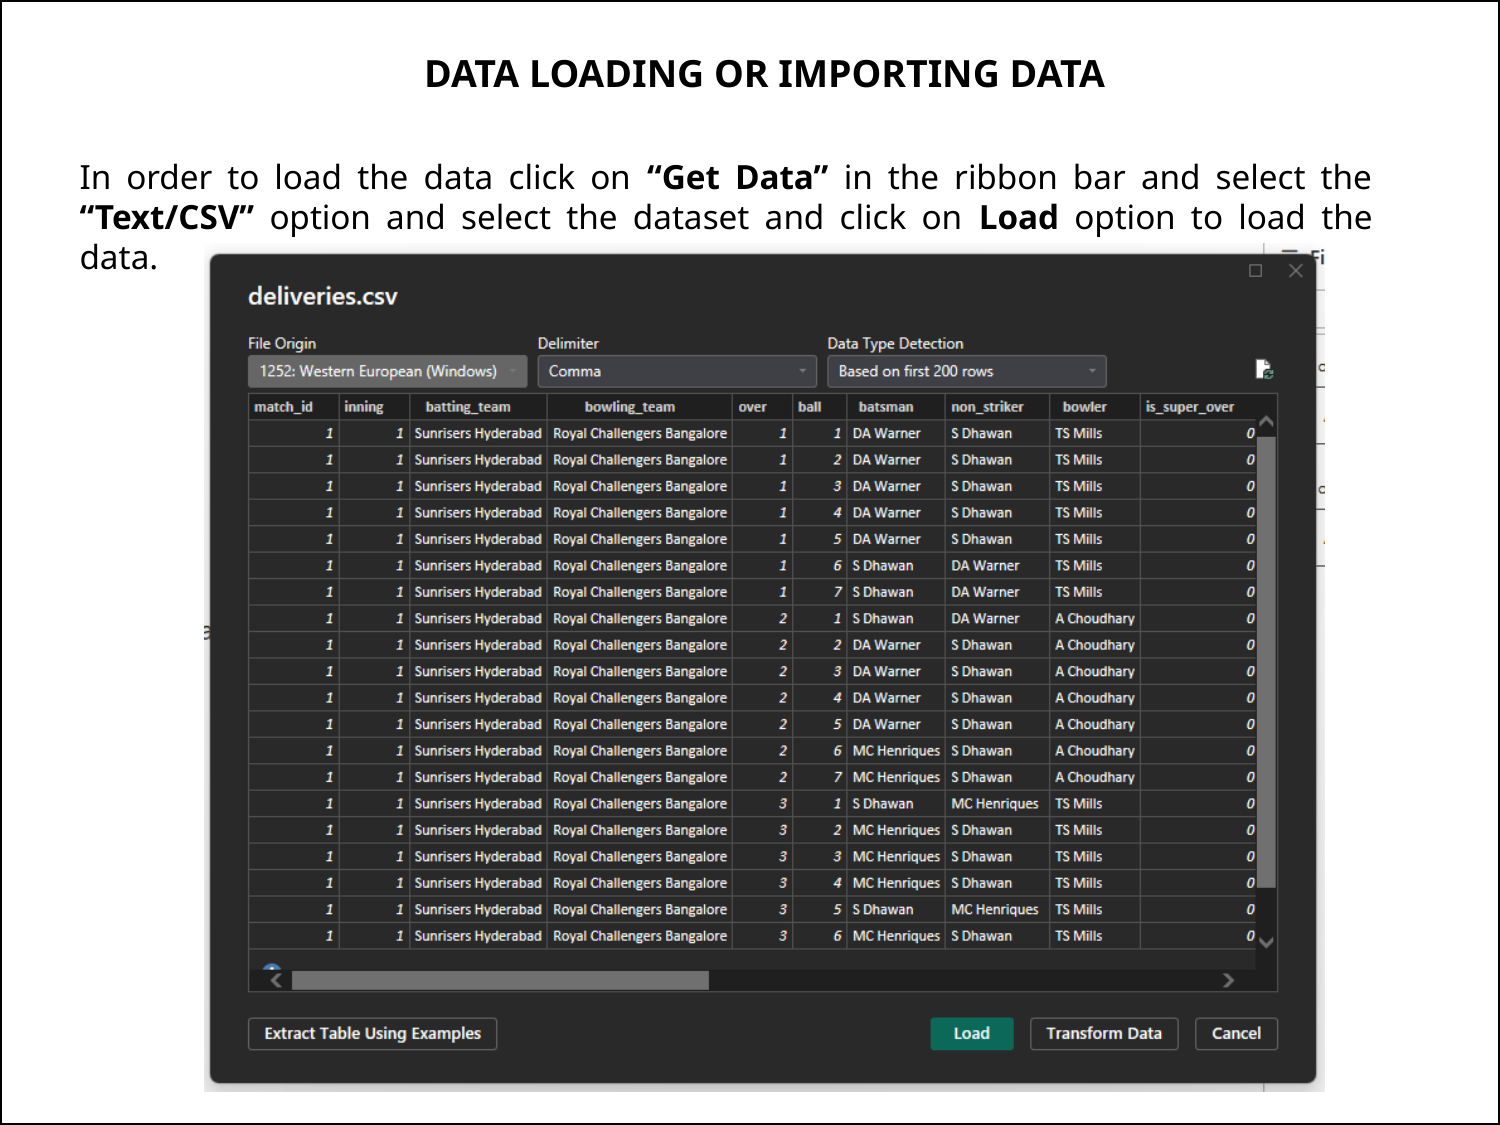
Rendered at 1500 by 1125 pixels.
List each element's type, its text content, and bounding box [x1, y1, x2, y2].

text_box [0, 0, 1500, 1125]
text_box DATA LOADING OR IMPORTING DATA [29, 42, 1500, 103]
picture [203, 216, 1326, 1093]
text_box In order to load the data click on “Get Data” in the ribbon bar and select the “Text/CSV” option and select the dataset and click on Load option to load the data. [64, 148, 1388, 284]
